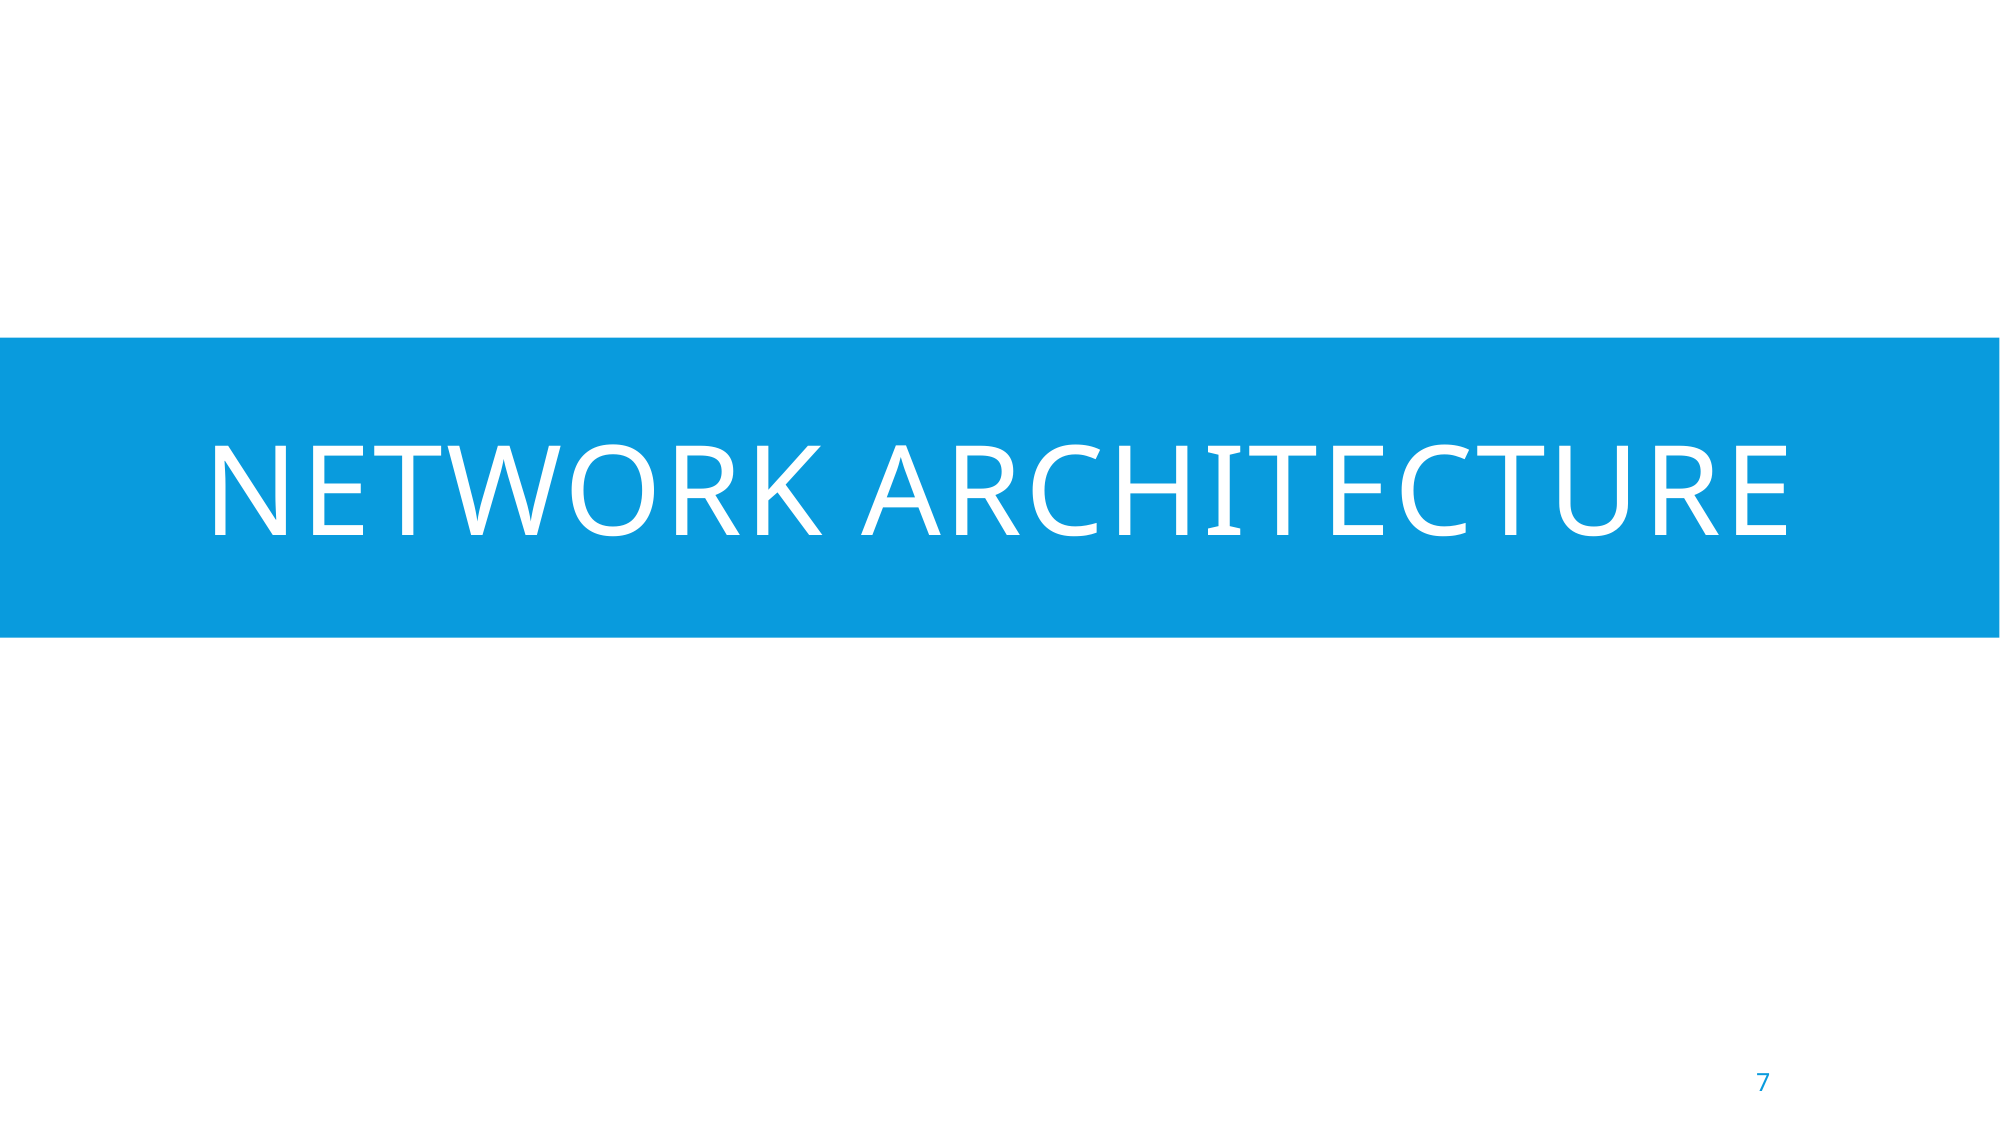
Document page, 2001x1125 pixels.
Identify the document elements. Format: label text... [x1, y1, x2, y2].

title Network Architecture [136, 362, 1862, 638]
slide_number 7 [1748, 1053, 1904, 1114]
